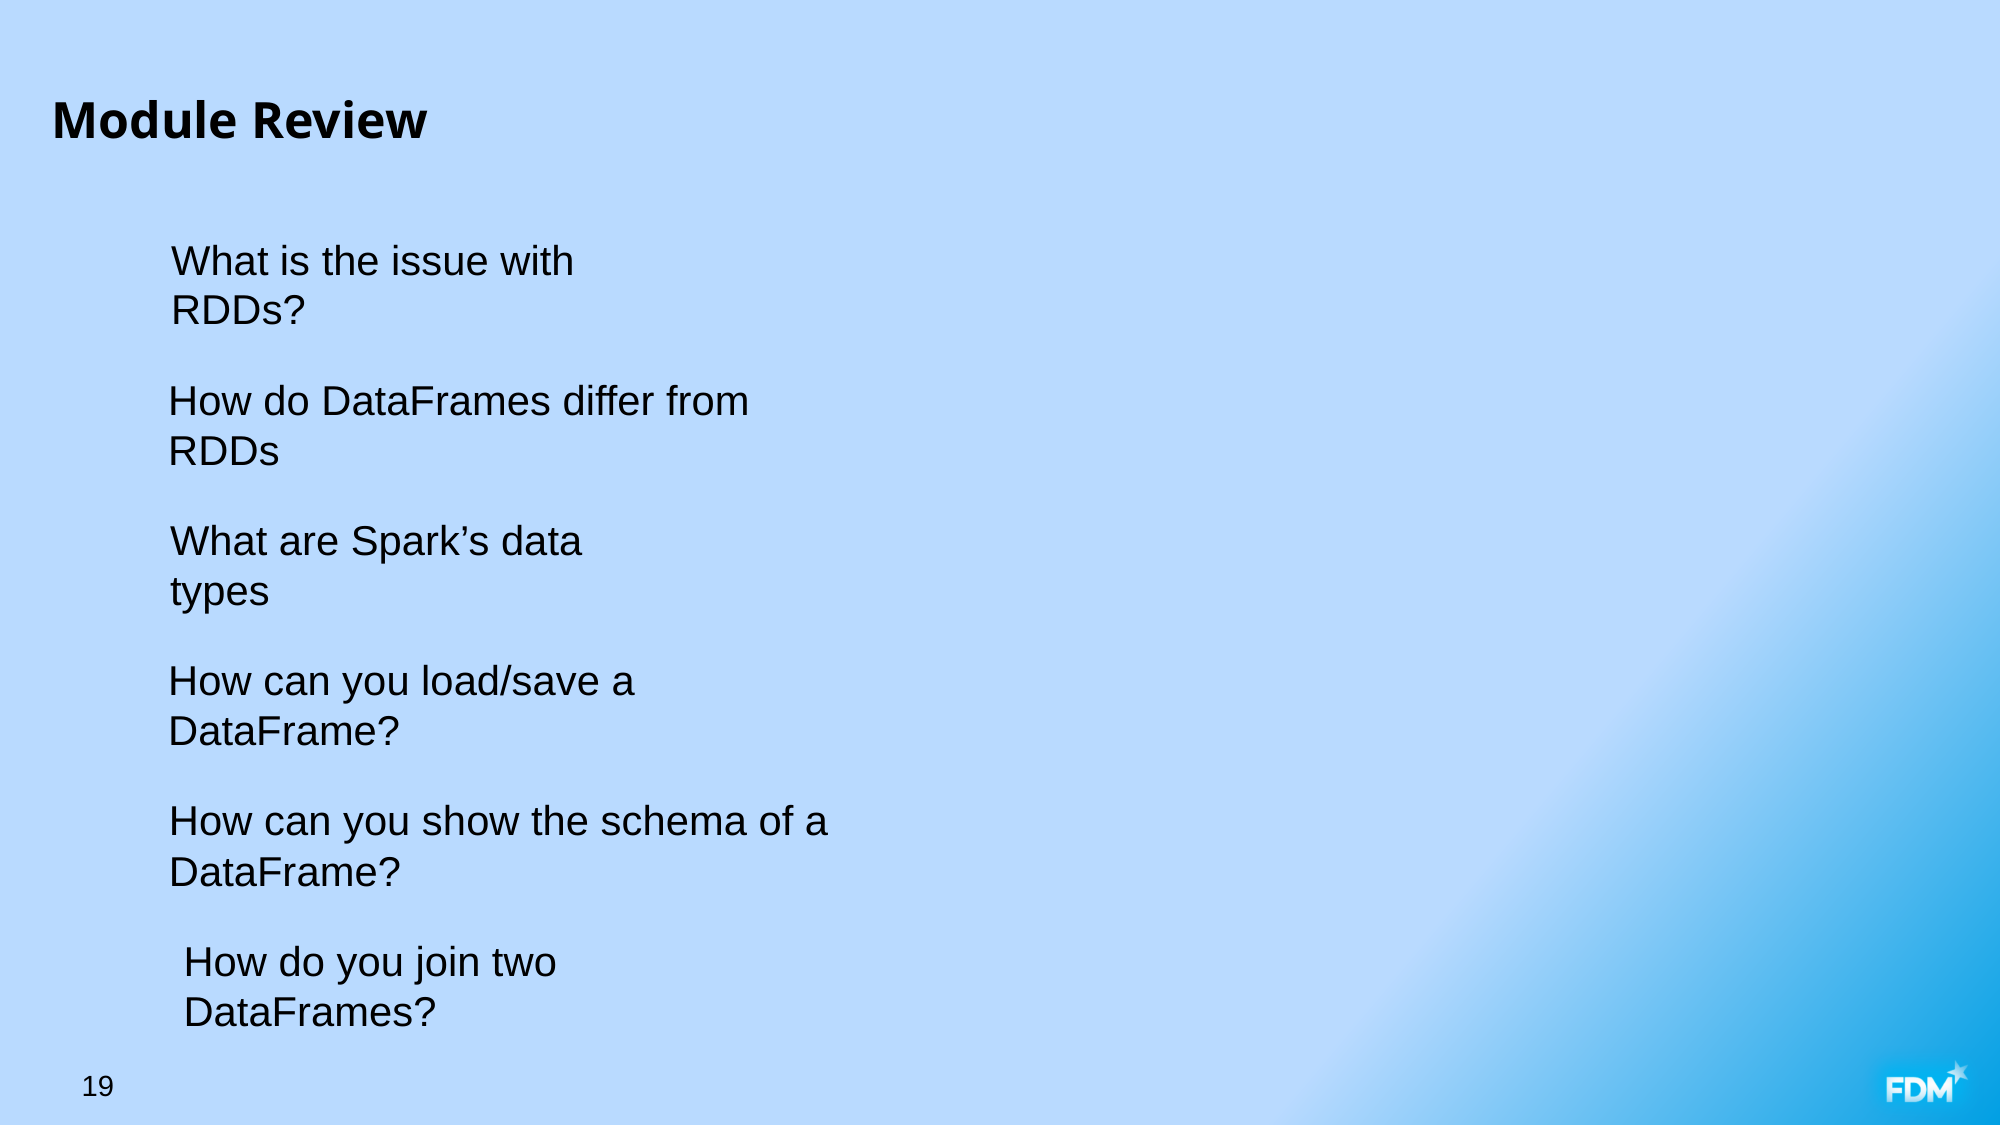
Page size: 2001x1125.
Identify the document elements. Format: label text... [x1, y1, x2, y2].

slide_number 19 [66, 1060, 534, 1110]
text_box Module Review [39, 76, 1879, 159]
text_box What are Spark’s data types [151, 502, 712, 575]
text_box How do you join two DataFrames? [165, 923, 840, 996]
text_box What is the issue with RDDs? [152, 222, 739, 295]
text_box How can you load/save a DataFrame? [149, 643, 897, 715]
text_box How do DataFrames differ from RDDs [149, 362, 891, 435]
text_box How can you show the schema of a DataFrame? [150, 783, 1090, 856]
picture [1858, 1029, 2000, 1125]
